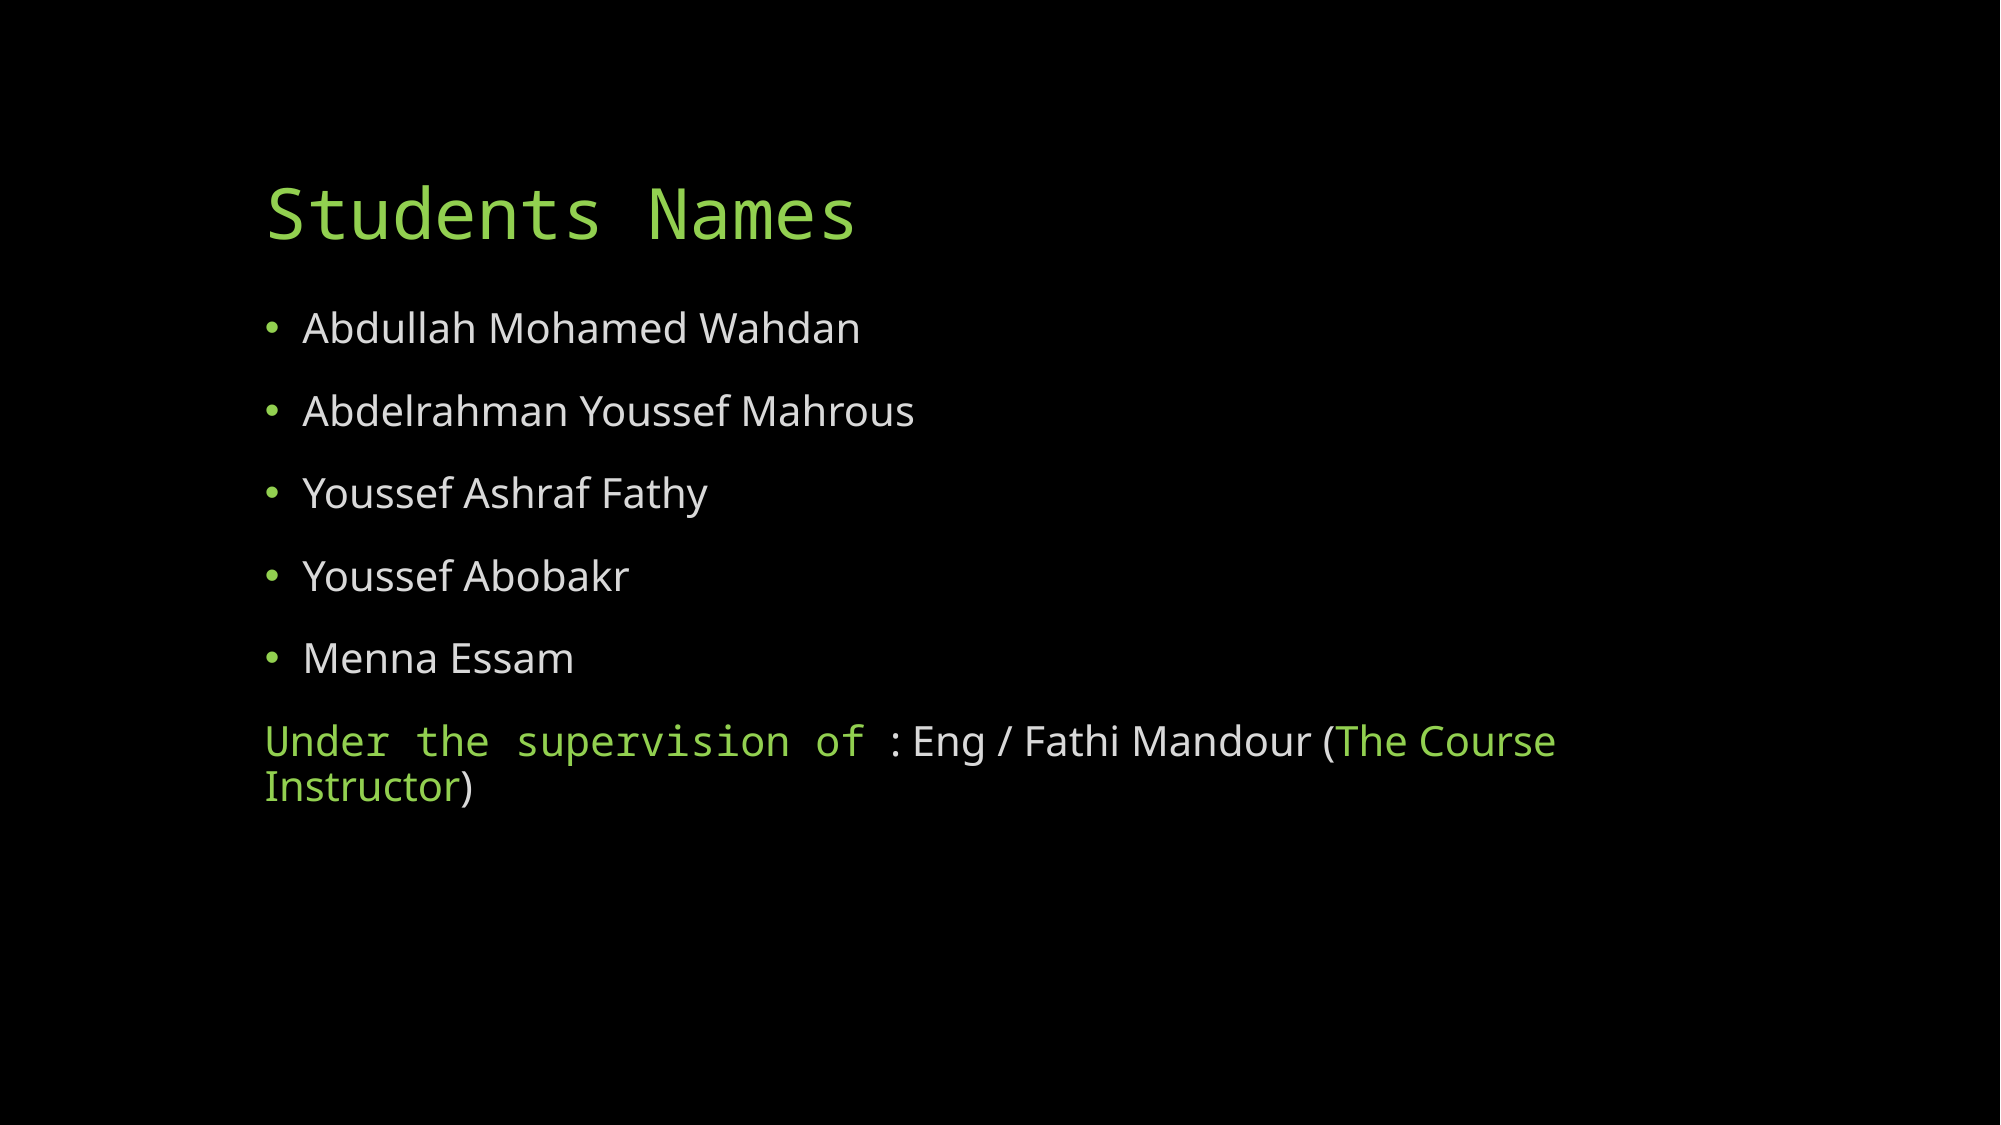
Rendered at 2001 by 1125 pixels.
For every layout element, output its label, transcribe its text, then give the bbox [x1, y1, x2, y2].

title Students Names [249, 75, 1750, 263]
list Abdullah Mohamed Wahdan Abdelrahman Youssef Mahrous Youssef Ashraf Fathy Youssef Abobakr Menna Essam Under the supervision of : Eng / Fathi Mandour (The Course Instructor) [249, 299, 1750, 1000]
